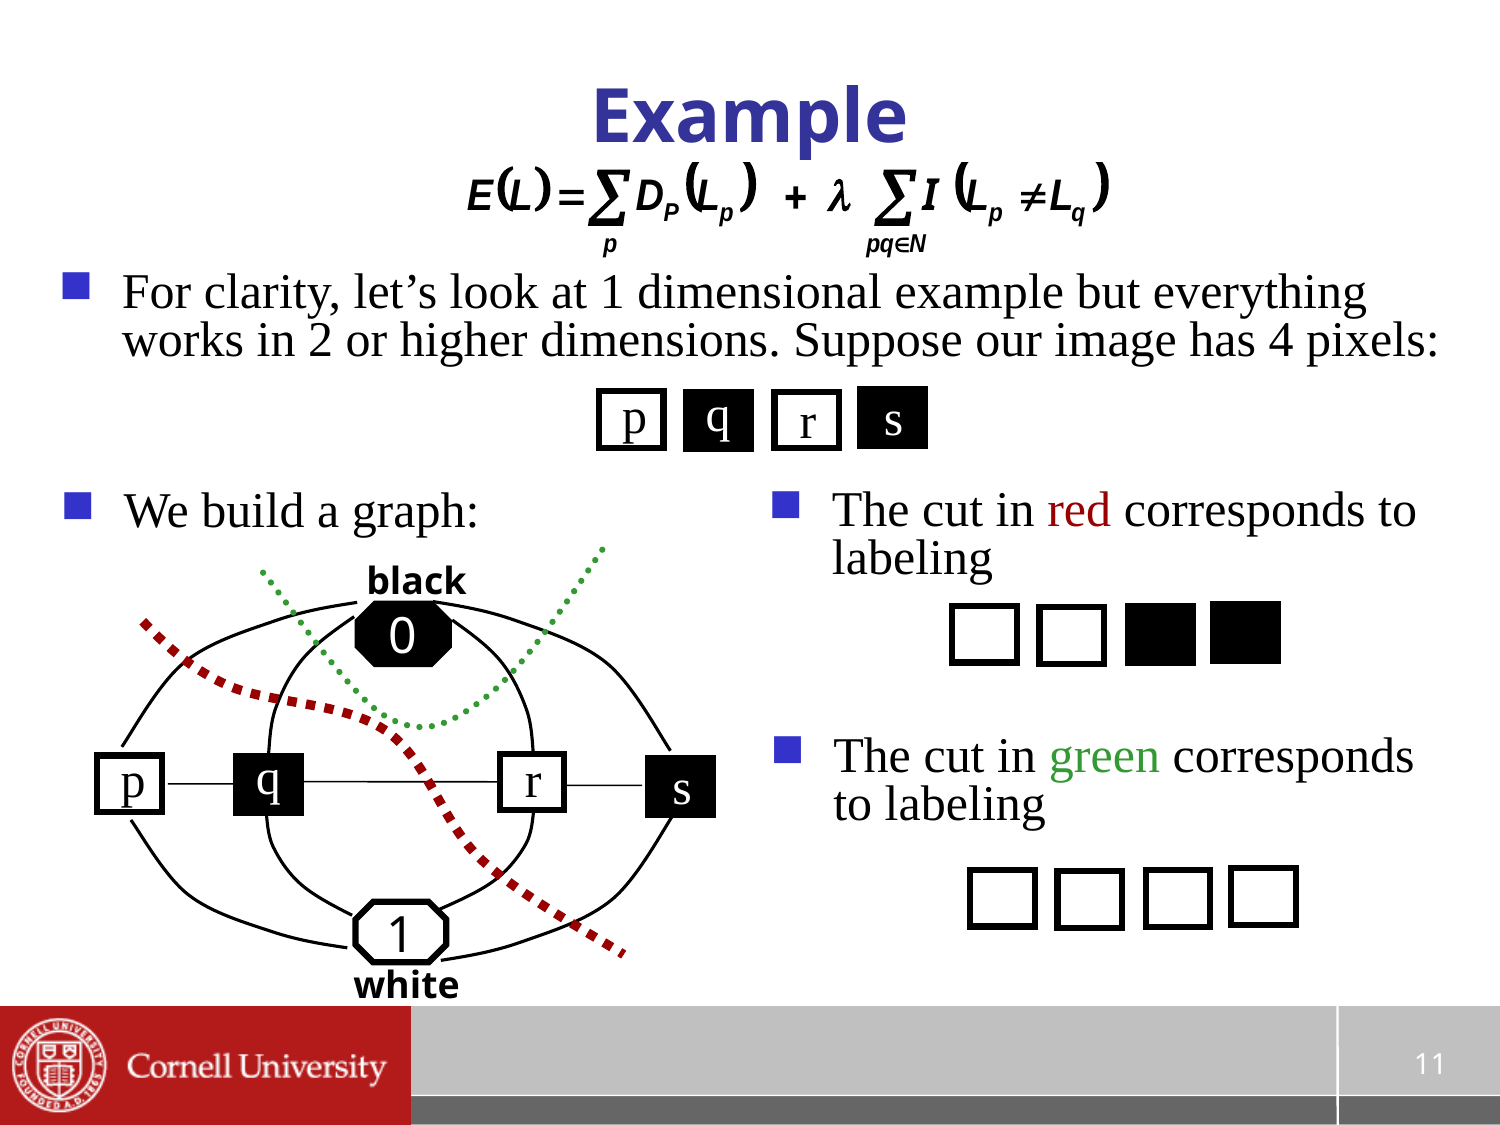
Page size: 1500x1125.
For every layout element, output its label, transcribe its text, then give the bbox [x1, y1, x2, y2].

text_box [121, 601, 671, 735]
picture [0, 1006, 411, 1125]
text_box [351, 549, 482, 665]
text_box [437, 162, 1110, 266]
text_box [760, 480, 1434, 664]
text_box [761, 726, 1436, 929]
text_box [338, 901, 476, 1014]
text_box We build a graph: [52, 482, 726, 629]
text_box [130, 831, 675, 961]
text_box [97, 737, 714, 823]
text_box [259, 563, 346, 599]
slide_number 11 [1349, 1037, 1463, 1088]
text_box For clarity, let’s look at 1 dimensional example but everything works in 2 or higher dimensions. Suppose our image has 4 pixels: [50, 262, 1460, 410]
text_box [598, 373, 925, 456]
title Example [74, 37, 1426, 188]
text_box [485, 549, 603, 599]
